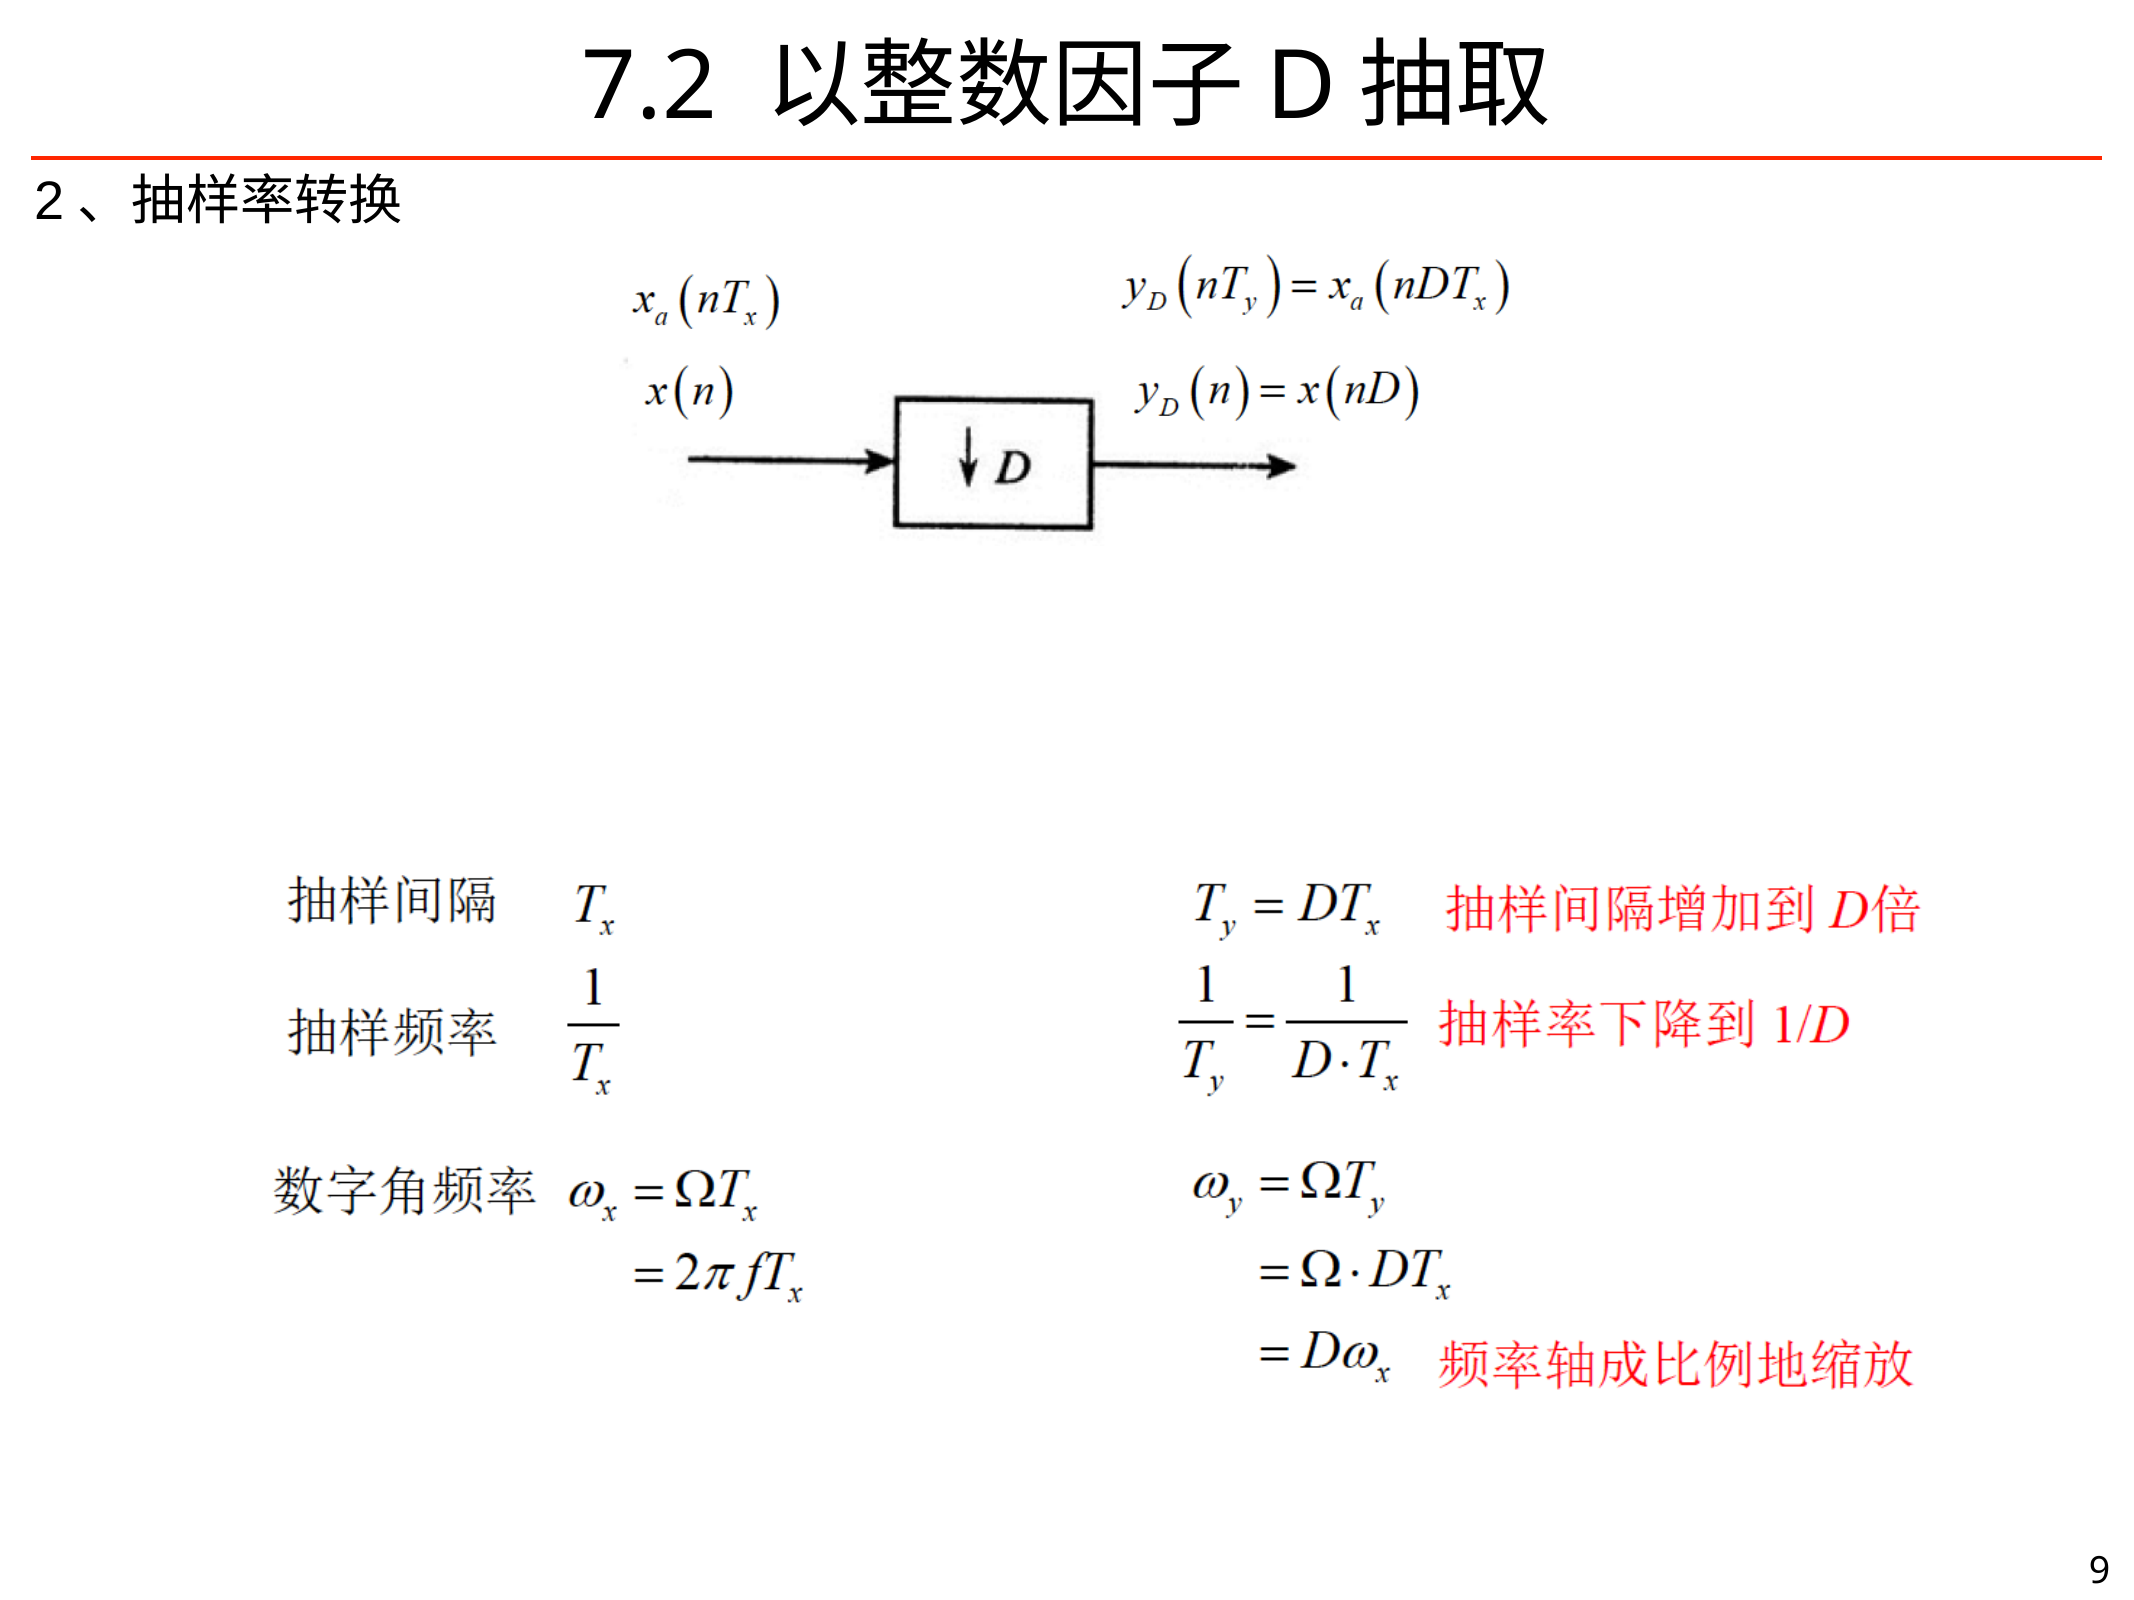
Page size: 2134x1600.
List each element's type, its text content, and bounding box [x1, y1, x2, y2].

picture [1120, 845, 1955, 1427]
picture [244, 845, 845, 1427]
picture [608, 238, 1526, 546]
slide_number 9 [2068, 1537, 2131, 1600]
title 7.2 以整数因子D抽取 [155, 1, 1978, 159]
text_box 2、抽样率转换 [26, 157, 412, 240]
